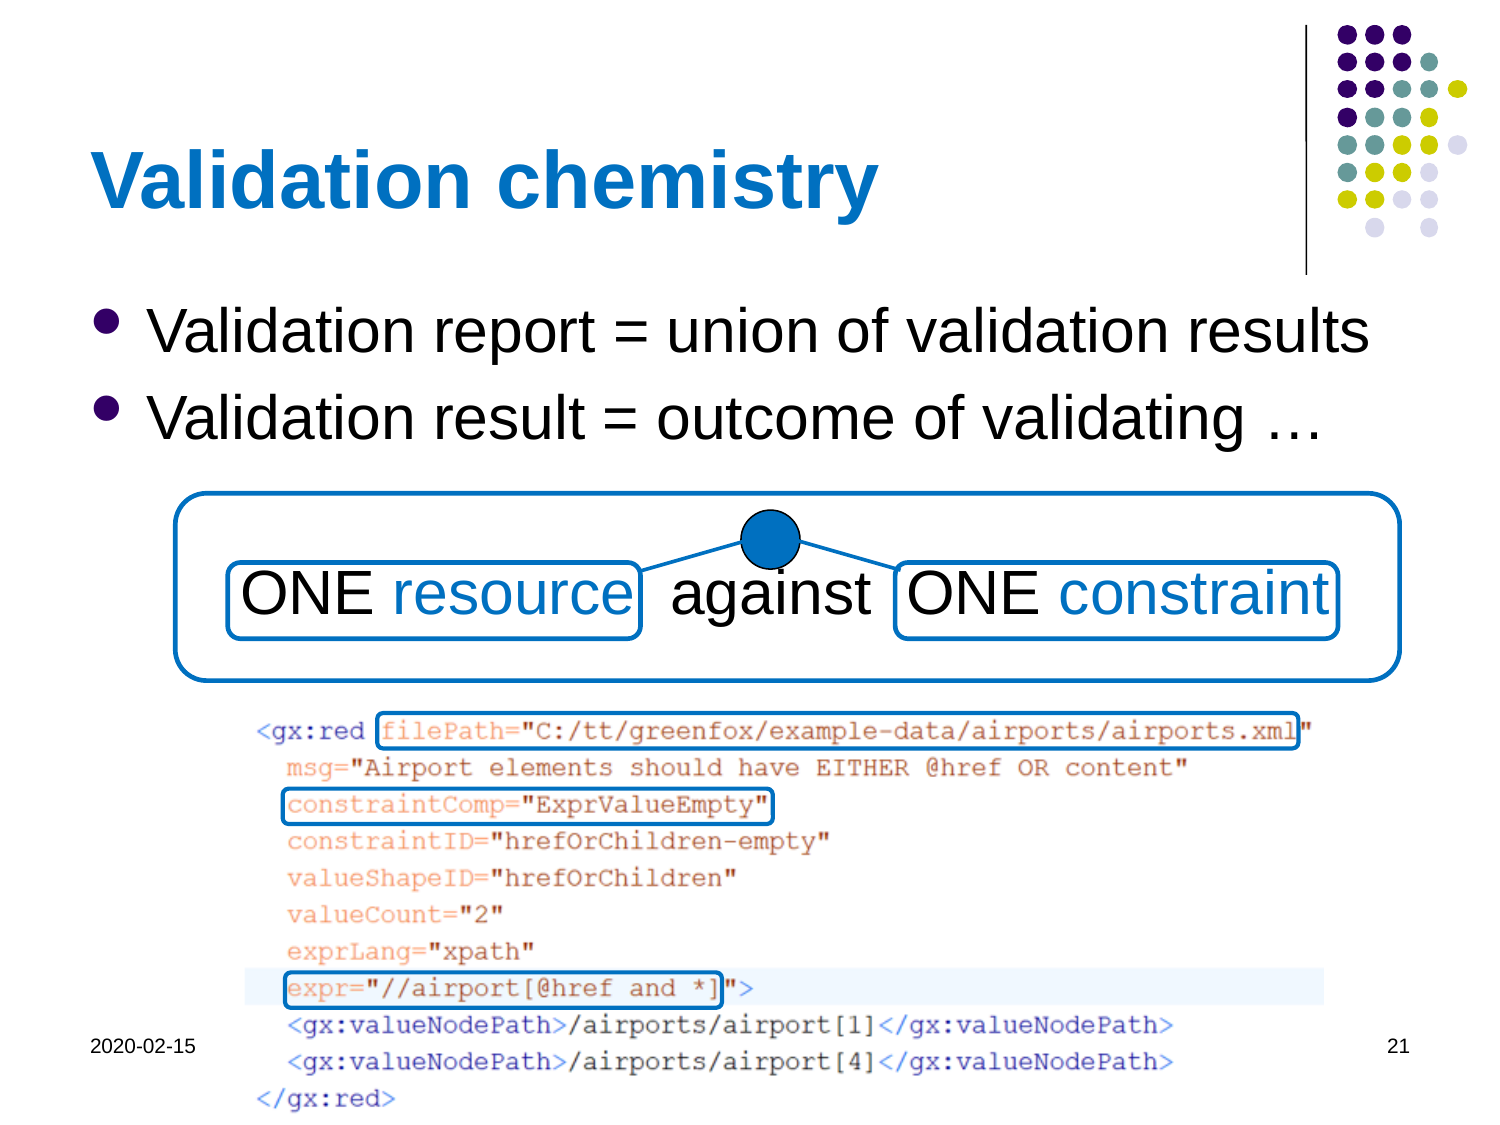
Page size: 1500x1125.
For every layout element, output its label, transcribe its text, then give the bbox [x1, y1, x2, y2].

text_box [740, 510, 800, 570]
title Validation chemistry [75, 20, 1313, 233]
text_box [175, 493, 1400, 681]
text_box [640, 541, 744, 571]
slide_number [75, 1025, 242, 1100]
picture [242, 716, 1324, 1118]
list Validation report = union of validation results Validation result = outcome of validating … ONE resource against ONE constraint [75, 282, 1425, 1006]
slide_number 21 [1324, 1025, 1425, 1100]
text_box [797, 540, 901, 571]
